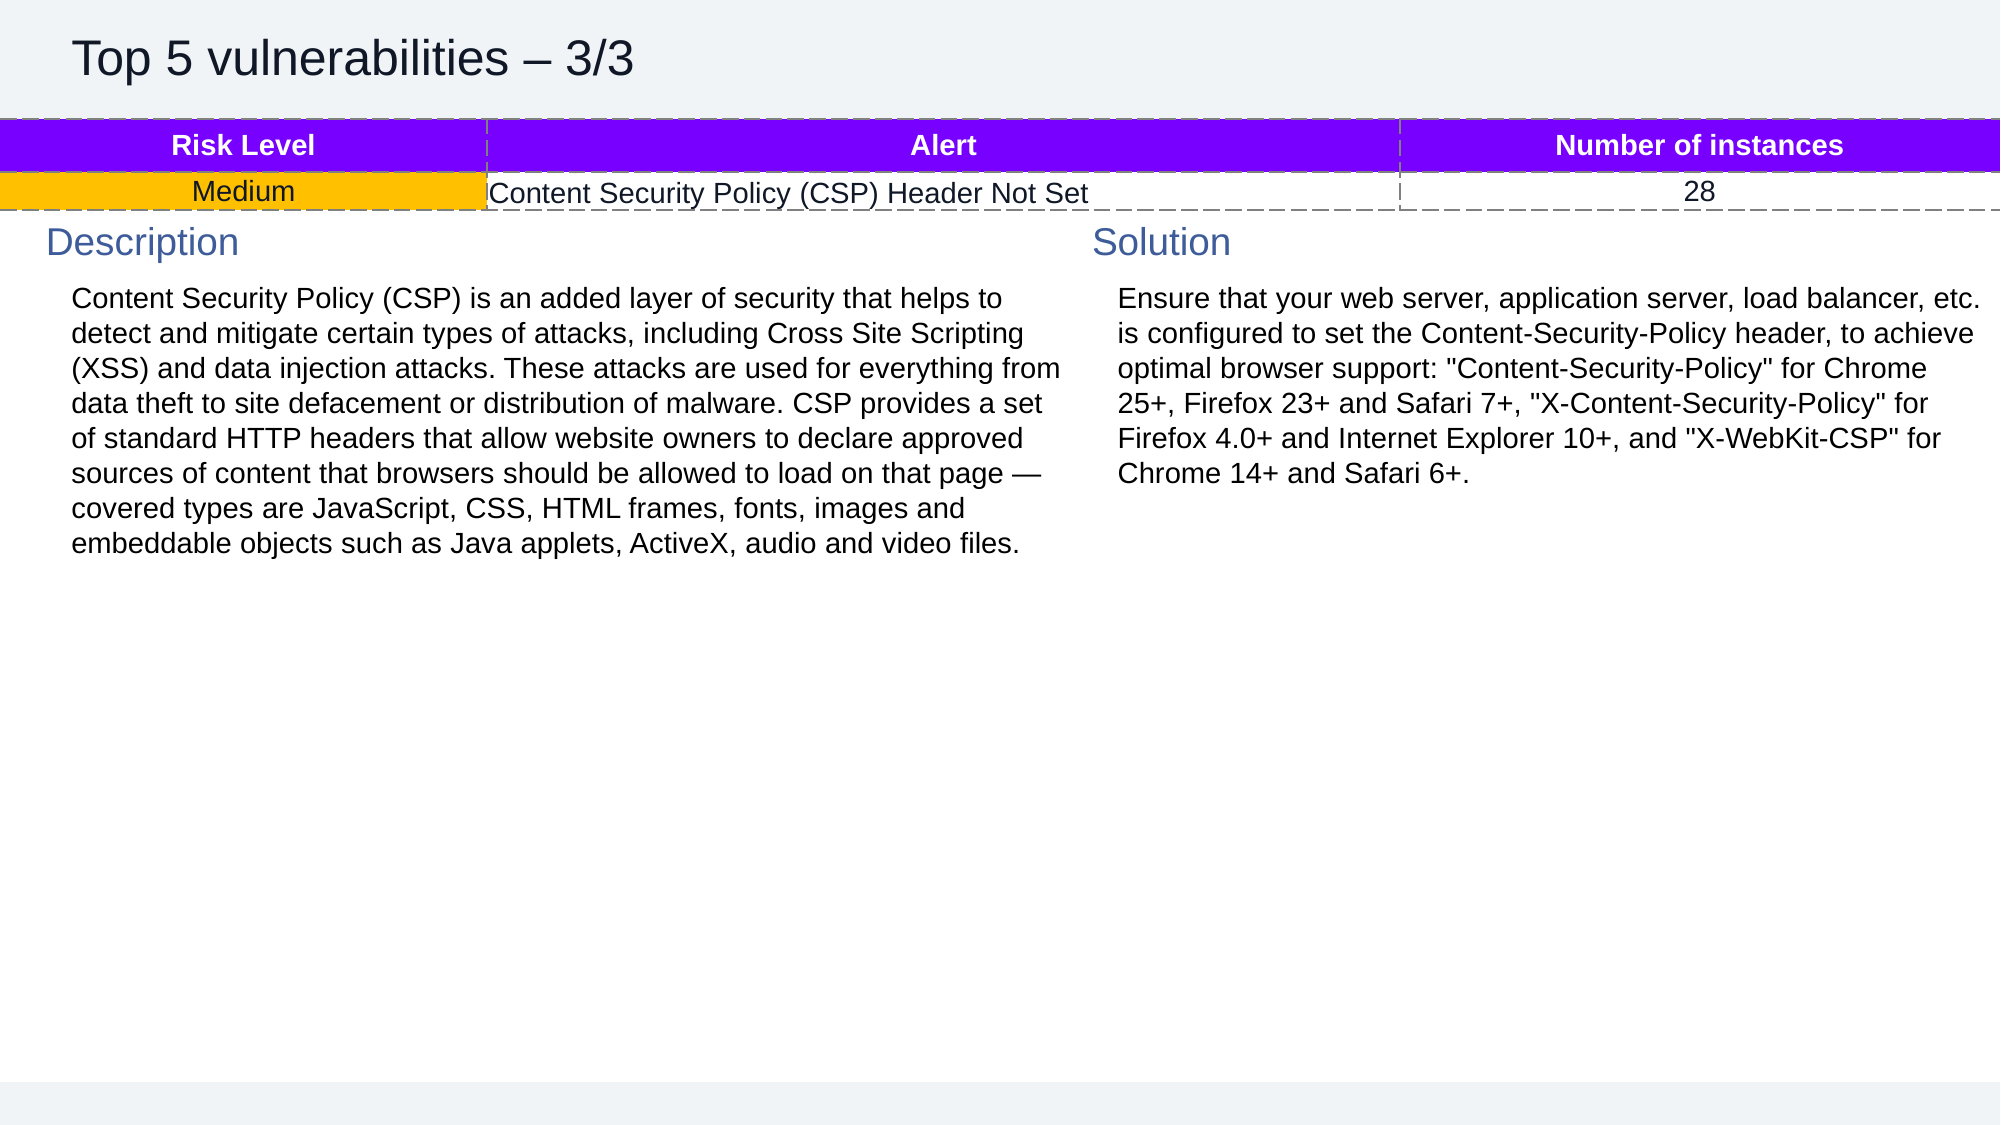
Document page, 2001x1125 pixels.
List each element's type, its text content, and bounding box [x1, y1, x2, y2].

table_header Alert [487, 119, 1400, 172]
text_box Content Security Policy (CSP) is an added layer of security that helps to detect and mitigate certain types of attacks, including Cross Site Scripting (XSS) and data injection attacks. These attacks are used for everything from data theft to site defacement or distribution of malware. CSP provides a set of standard HTTP headers that allow website owners to declare approved sources of content that browsers should be allowed to load on that page — covered types are JavaScript, CSS, HTML frames, fonts, images and embeddable objects such as Java applets, ActiveX, audio and video files. [56, 271, 1078, 567]
text_box Description [31, 209, 609, 271]
table_cell Content Security Policy (CSP) Header Not Set [487, 172, 1400, 210]
text_box Solution [1077, 209, 1655, 271]
table_cell 28 [1400, 172, 2000, 210]
title Top 5 vulnerabilities – 3/3 [56, 24, 1940, 94]
table_header Risk Level [0, 119, 487, 172]
table_header Number of instances [1400, 119, 2000, 172]
text_box Ensure that your web server, application server, load balancer, etc. is configured to set the Content-Security-Policy header, to achieve optimal browser support: "Content-Security-Policy" for Chrome 25+, Firefox 23+ and Safari 7+, "X-Content-Security-Policy" for Firefox 4.0+ and Internet Explorer 10+, and "X-WebKit-CSP" for Chrome 14+ and Safari 6+. [1102, 271, 2000, 497]
table_cell Medium [0, 172, 487, 210]
